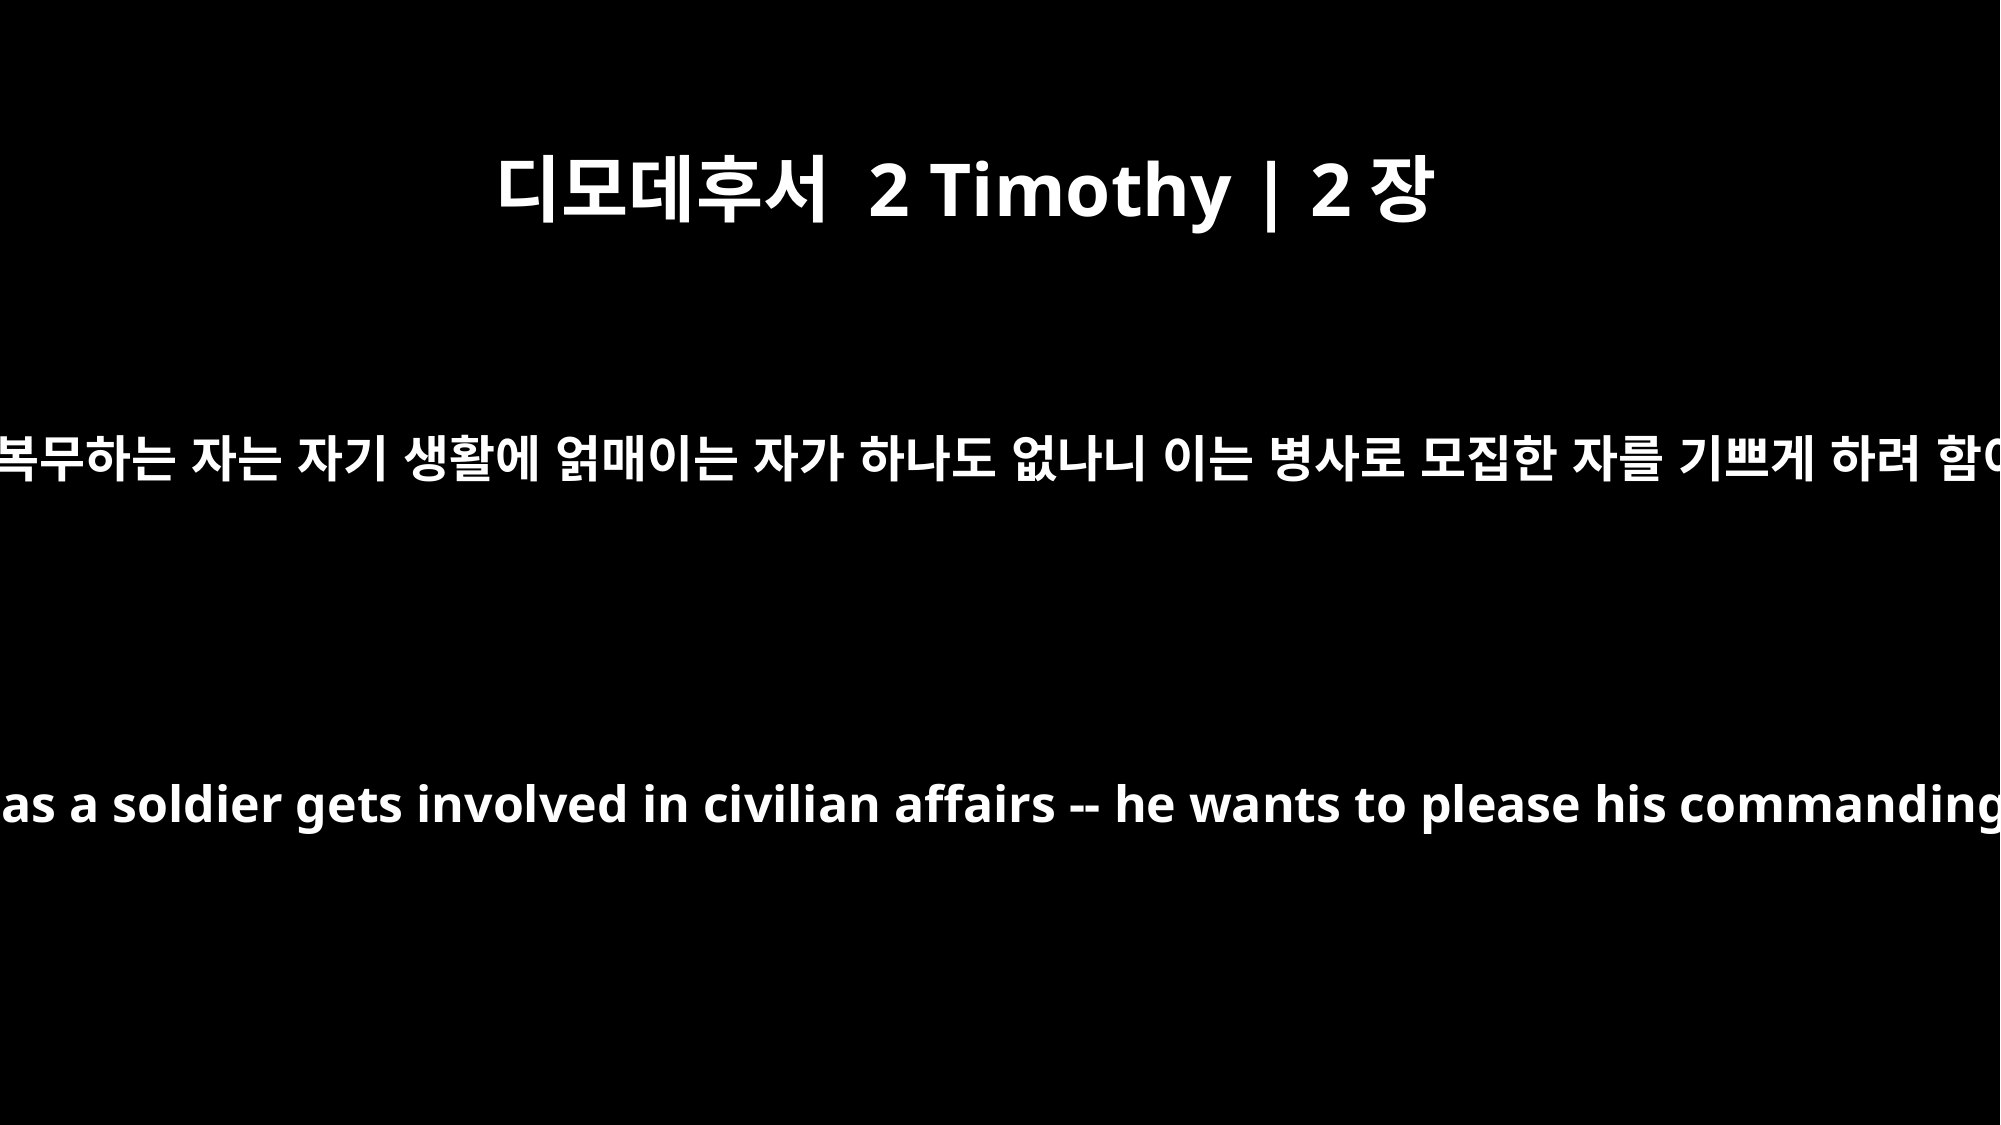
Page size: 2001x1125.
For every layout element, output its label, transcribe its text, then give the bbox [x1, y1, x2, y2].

text_box 4 병사로 복무하는 자는 자기 생활에 얽매이는 자가 하나도 없나니 이는 병사로 모집한 자를 기쁘게 하려 함이라 [0, 359, 2000, 495]
text_box No one serving as a soldier gets involved in civilian affairs -- he wants to please his commanding officer. [0, 764, 2000, 840]
text_box 디모데후서 2 Timothy | 2장 [479, 136, 1453, 239]
